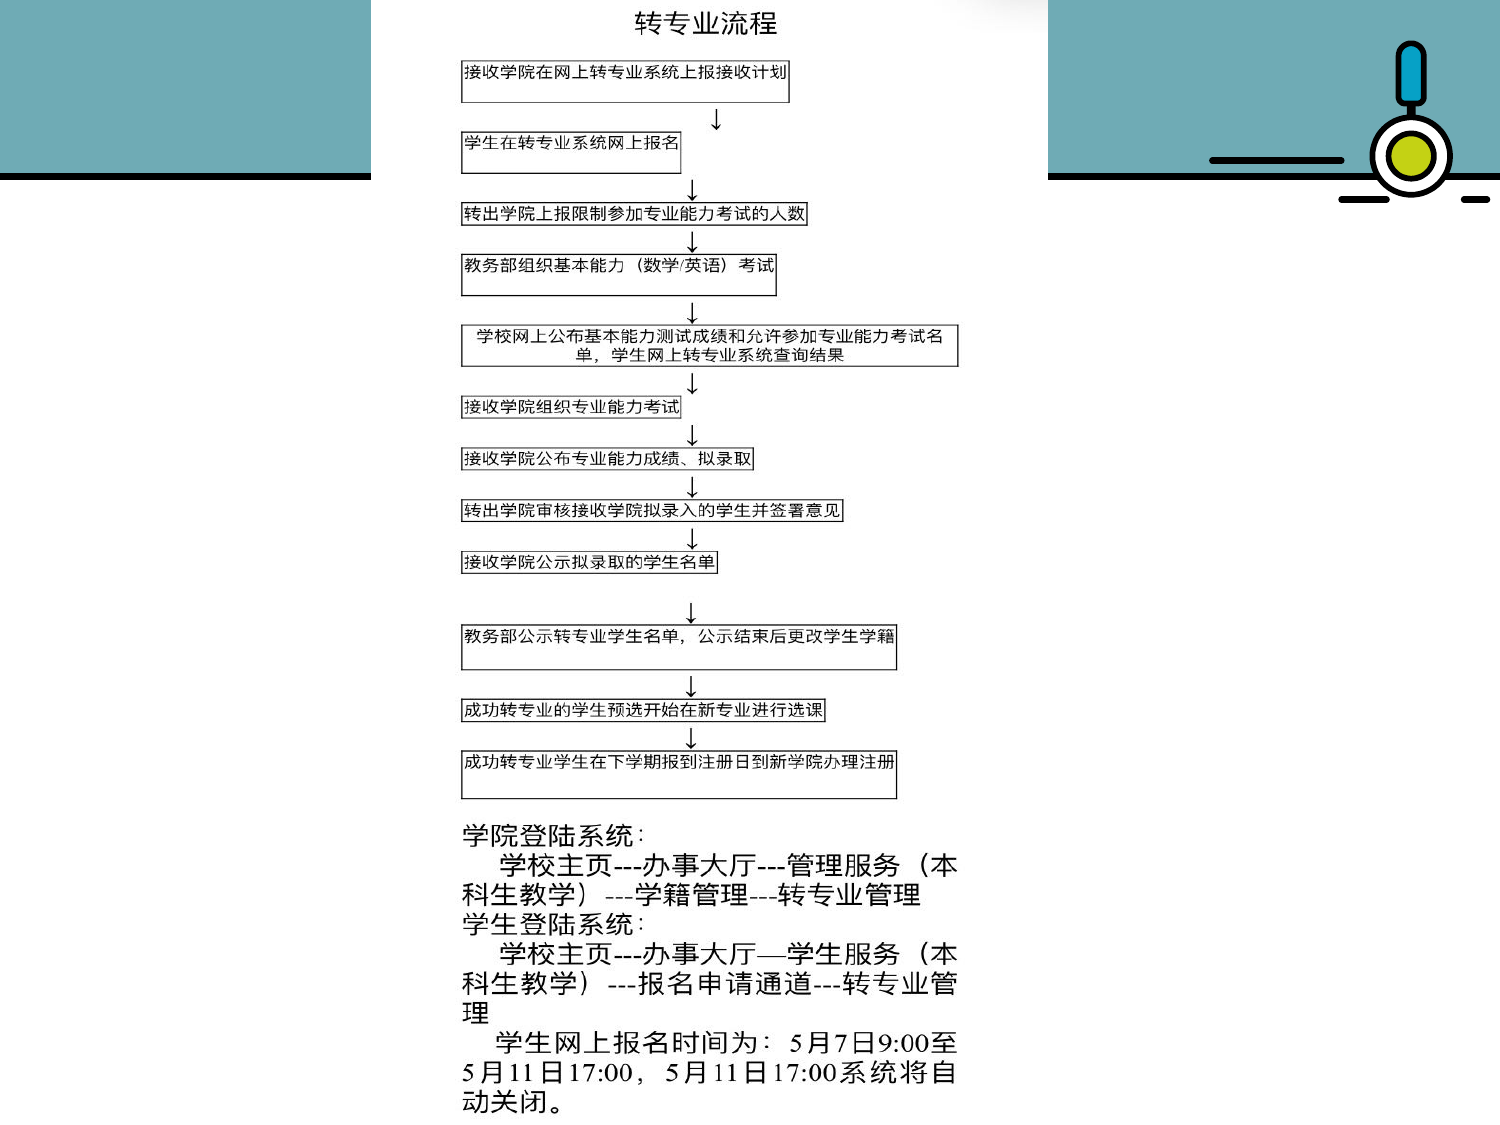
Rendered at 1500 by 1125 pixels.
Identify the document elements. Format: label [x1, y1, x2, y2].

picture [371, 0, 1049, 1125]
